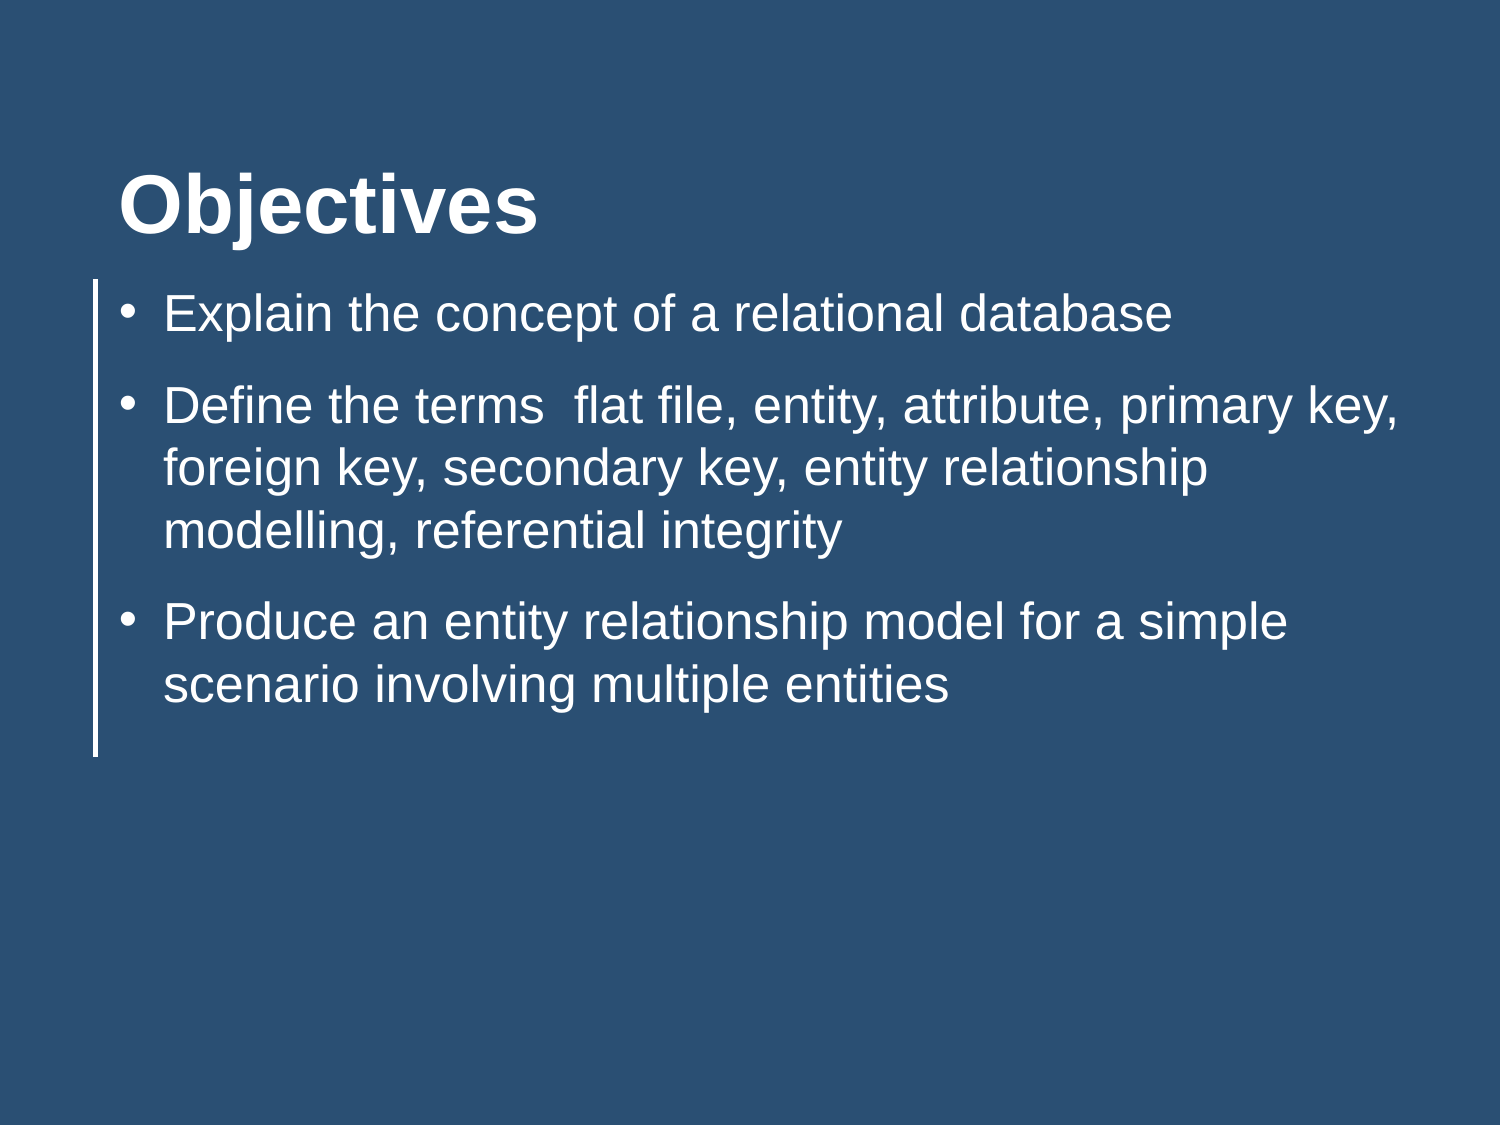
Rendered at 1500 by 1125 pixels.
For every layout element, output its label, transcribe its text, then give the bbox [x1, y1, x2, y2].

list Explain the concept of a relational database Define the terms flat file, entity, attribute, primary key, foreign key, secondary key, entity relationship modelling, referential integrity Produce an entity relationship model for a simple scenario involving multiple entities [118, 279, 1409, 1087]
list Objectives [118, 148, 1401, 259]
